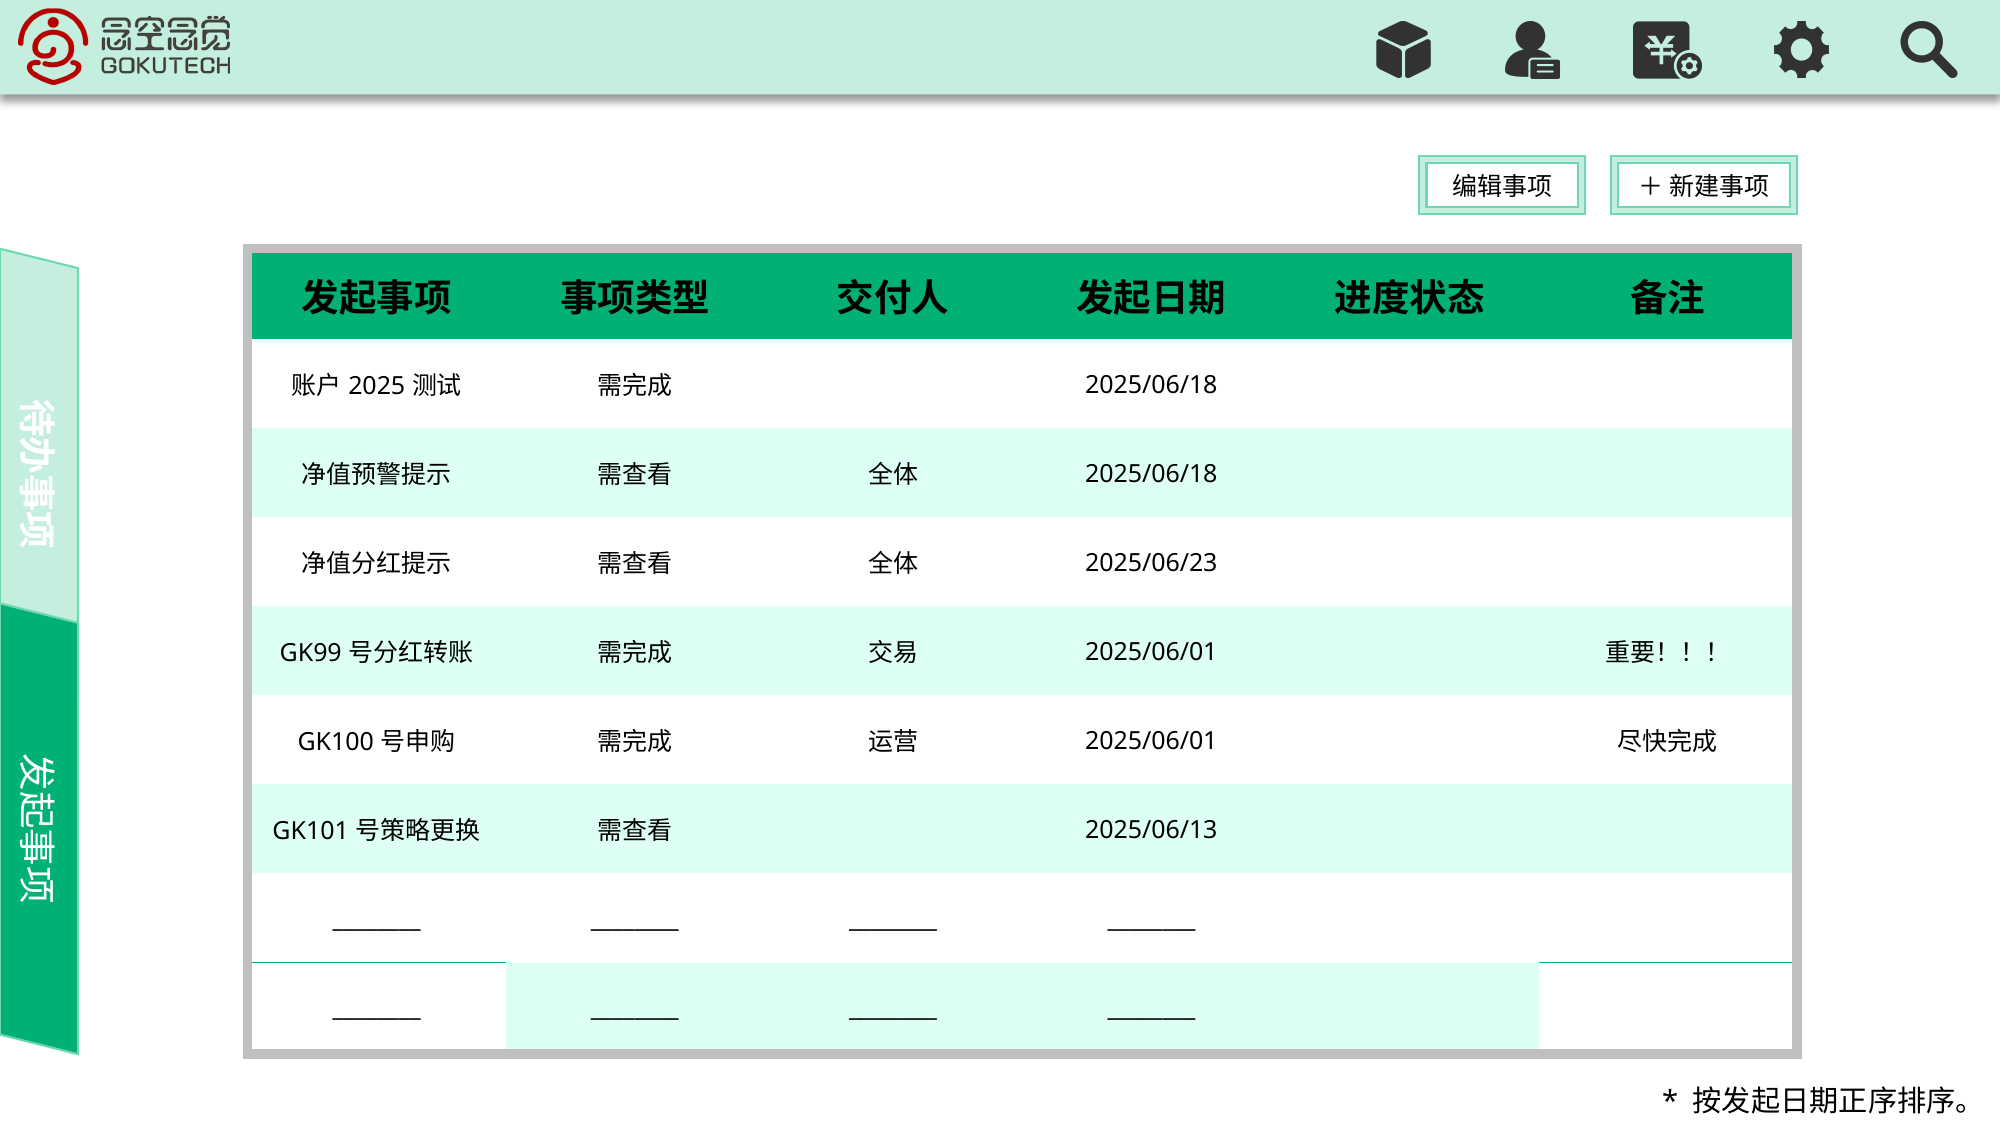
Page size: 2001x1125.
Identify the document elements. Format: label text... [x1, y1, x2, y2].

picture [18, 8, 230, 85]
text_box ＋ 新建事项 [1610, 155, 1798, 215]
text_box [246, 248, 1798, 1055]
text_box 发起事项 [0, 602, 80, 1056]
text_box * 按发起日期正序排序。 [0, 1074, 2000, 1125]
text_box 待办事项 [0, 247, 80, 622]
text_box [1375, 15, 1958, 84]
text_box [0, 0, 2000, 96]
text_box 编辑事项 [1418, 155, 1586, 215]
